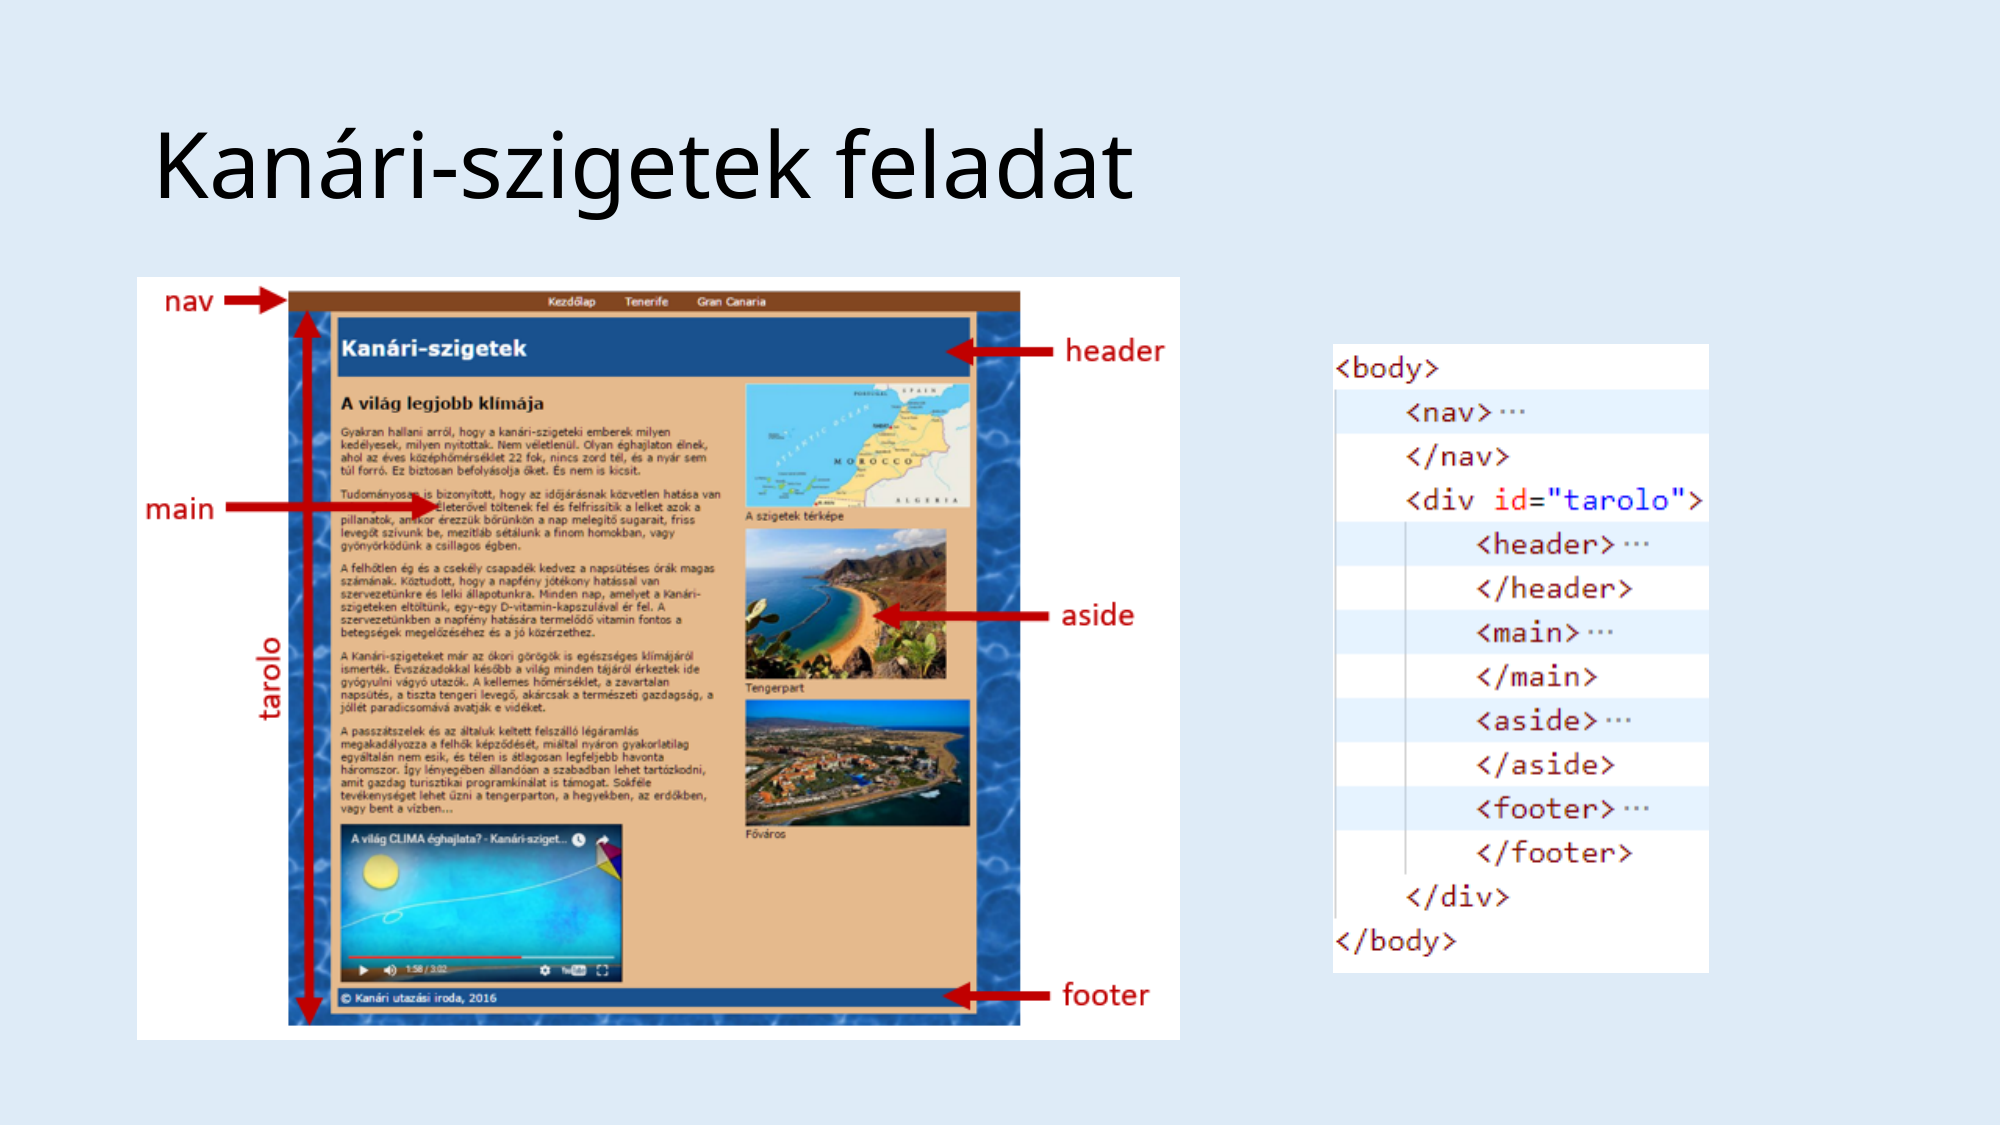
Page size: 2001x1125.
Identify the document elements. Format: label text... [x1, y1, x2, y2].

picture [1333, 344, 1709, 973]
picture [137, 277, 1180, 1040]
title Kanári-szigetek feladat [137, 59, 1863, 278]
